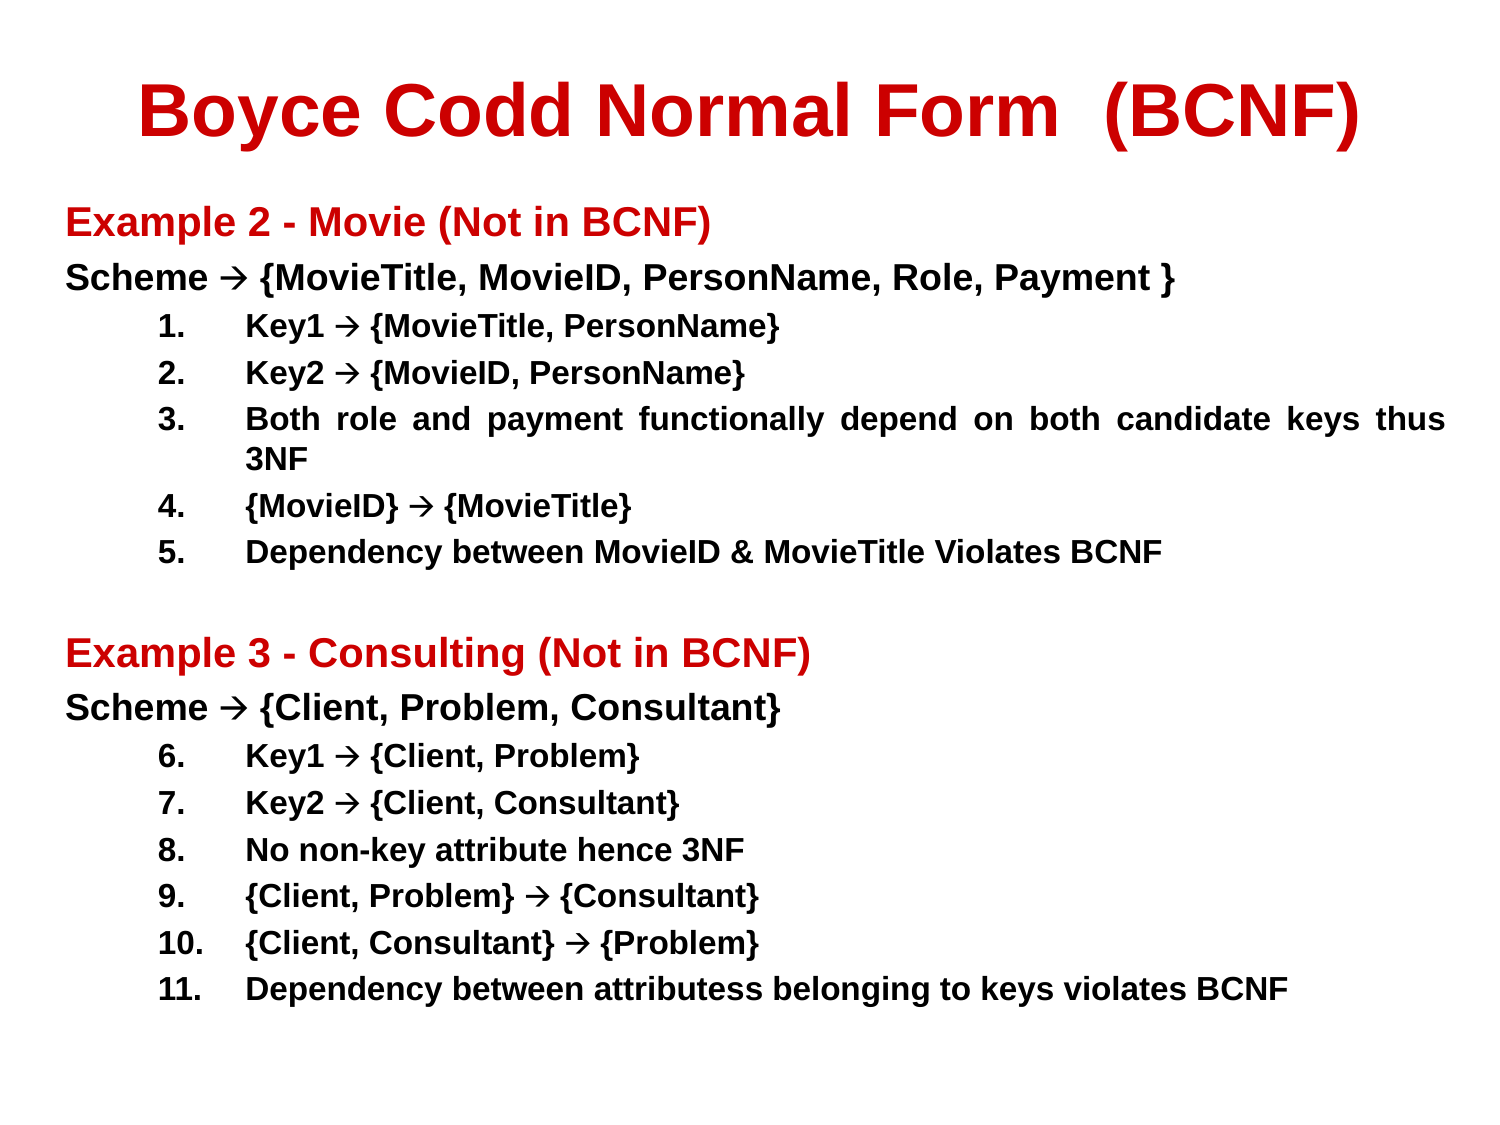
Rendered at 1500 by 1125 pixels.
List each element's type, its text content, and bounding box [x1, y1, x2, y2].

list Example 2 - Movie (Not in BCNF) Scheme 🡪 {MovieTitle, MovieID, PersonName, Role, Payment } Key1 🡪 {MovieTitle, PersonName} Key2 🡪 {MovieID, PersonName} Both role and payment functionally depend on both candidate keys thus 3NF {MovieID} 🡪 {MovieTitle} Dependency between MovieID & MovieTitle Violates BCNF Example 3 - Consulting (Not in BCNF) Scheme 🡪 {Client, Problem, Consultant} Key1 🡪 {Client, Problem} Key2 🡪 {Client, Consultant} No non-key attribute hence 3NF {Client, Problem} 🡪 {Consultant} {Client, Consultant} 🡪 {Problem} Dependency between attributess belonging to keys violates BCNF [50, 187, 1463, 1013]
text_box Boyce Codd Normal Form (BCNF) [112, 12, 1388, 200]
